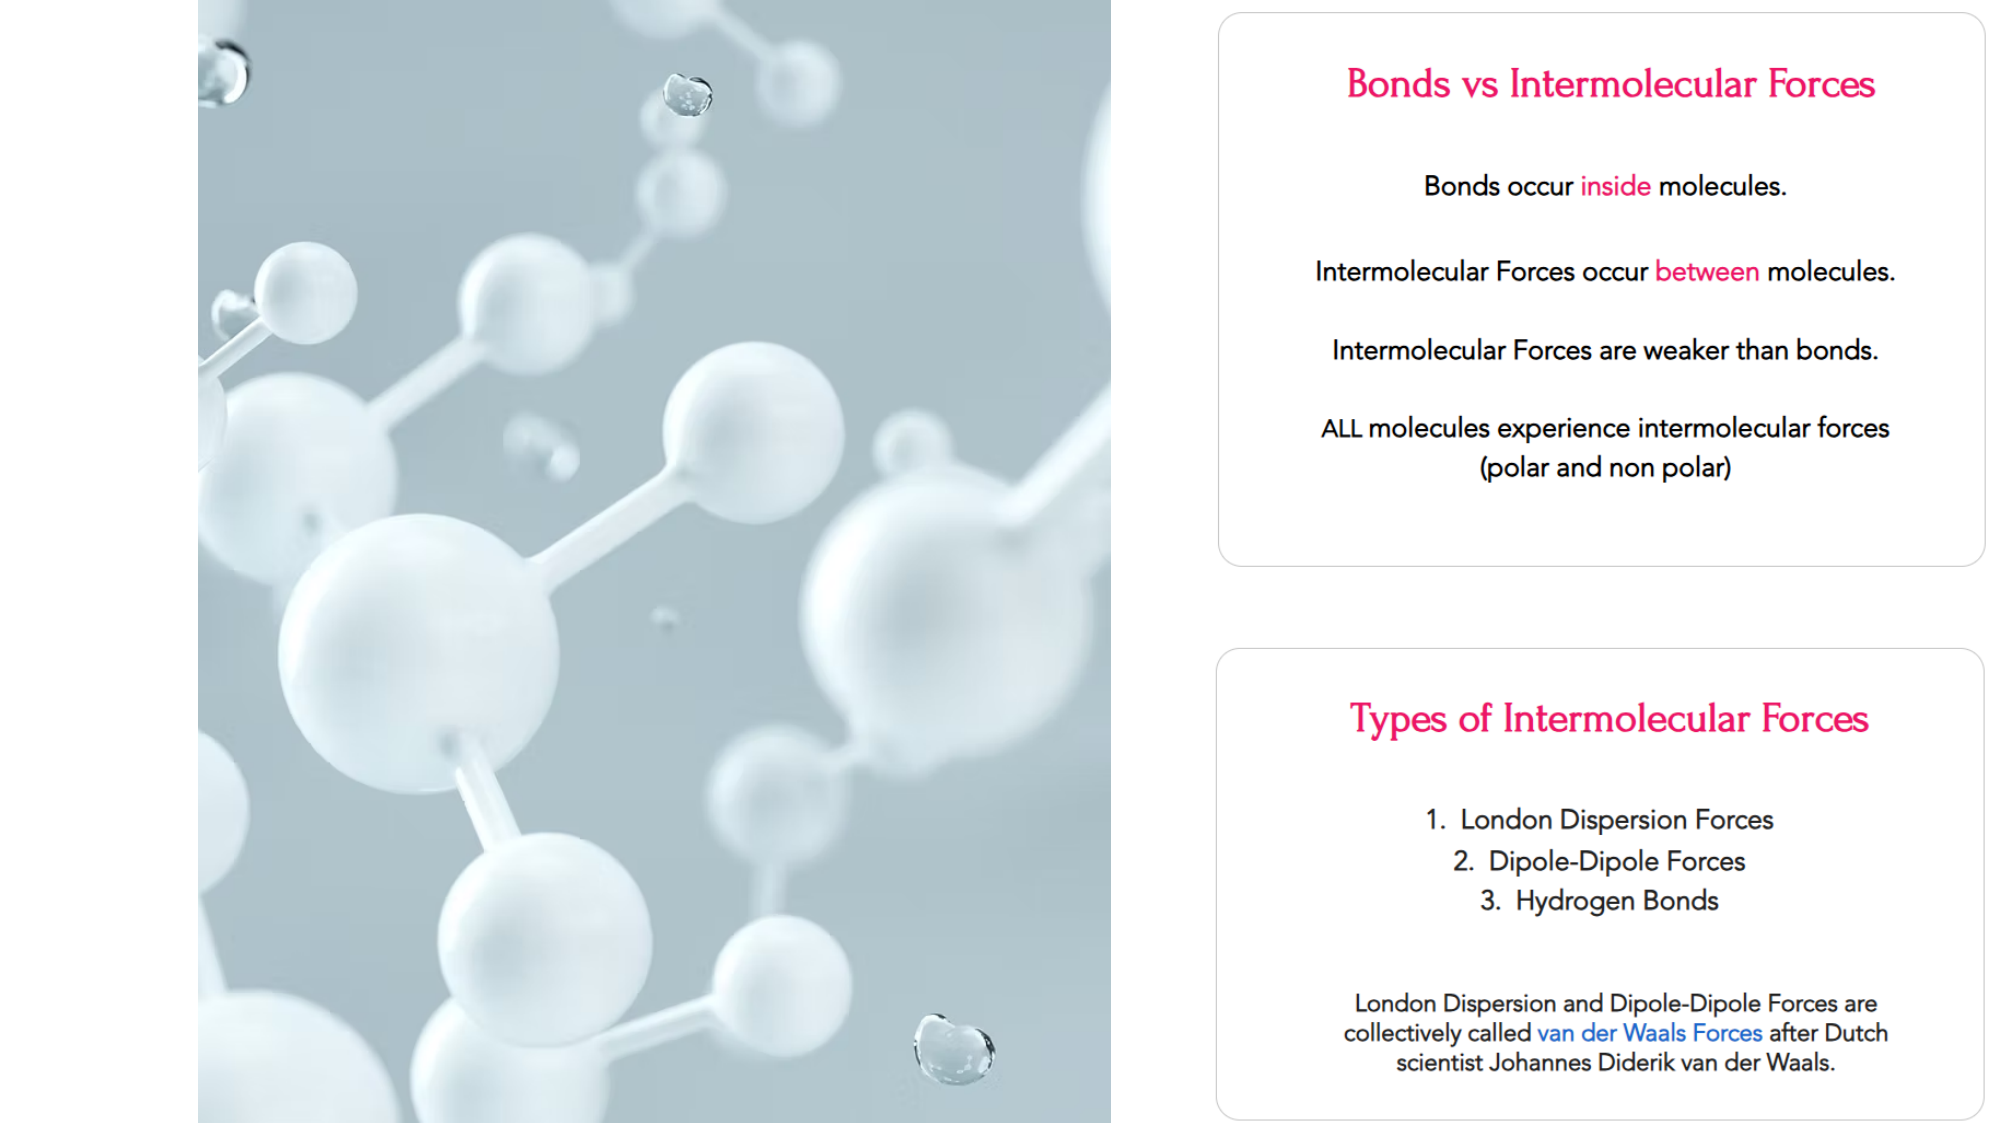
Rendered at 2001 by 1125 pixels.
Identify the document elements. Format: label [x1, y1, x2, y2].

picture [198, 0, 1111, 1123]
picture [1206, 0, 2000, 1125]
